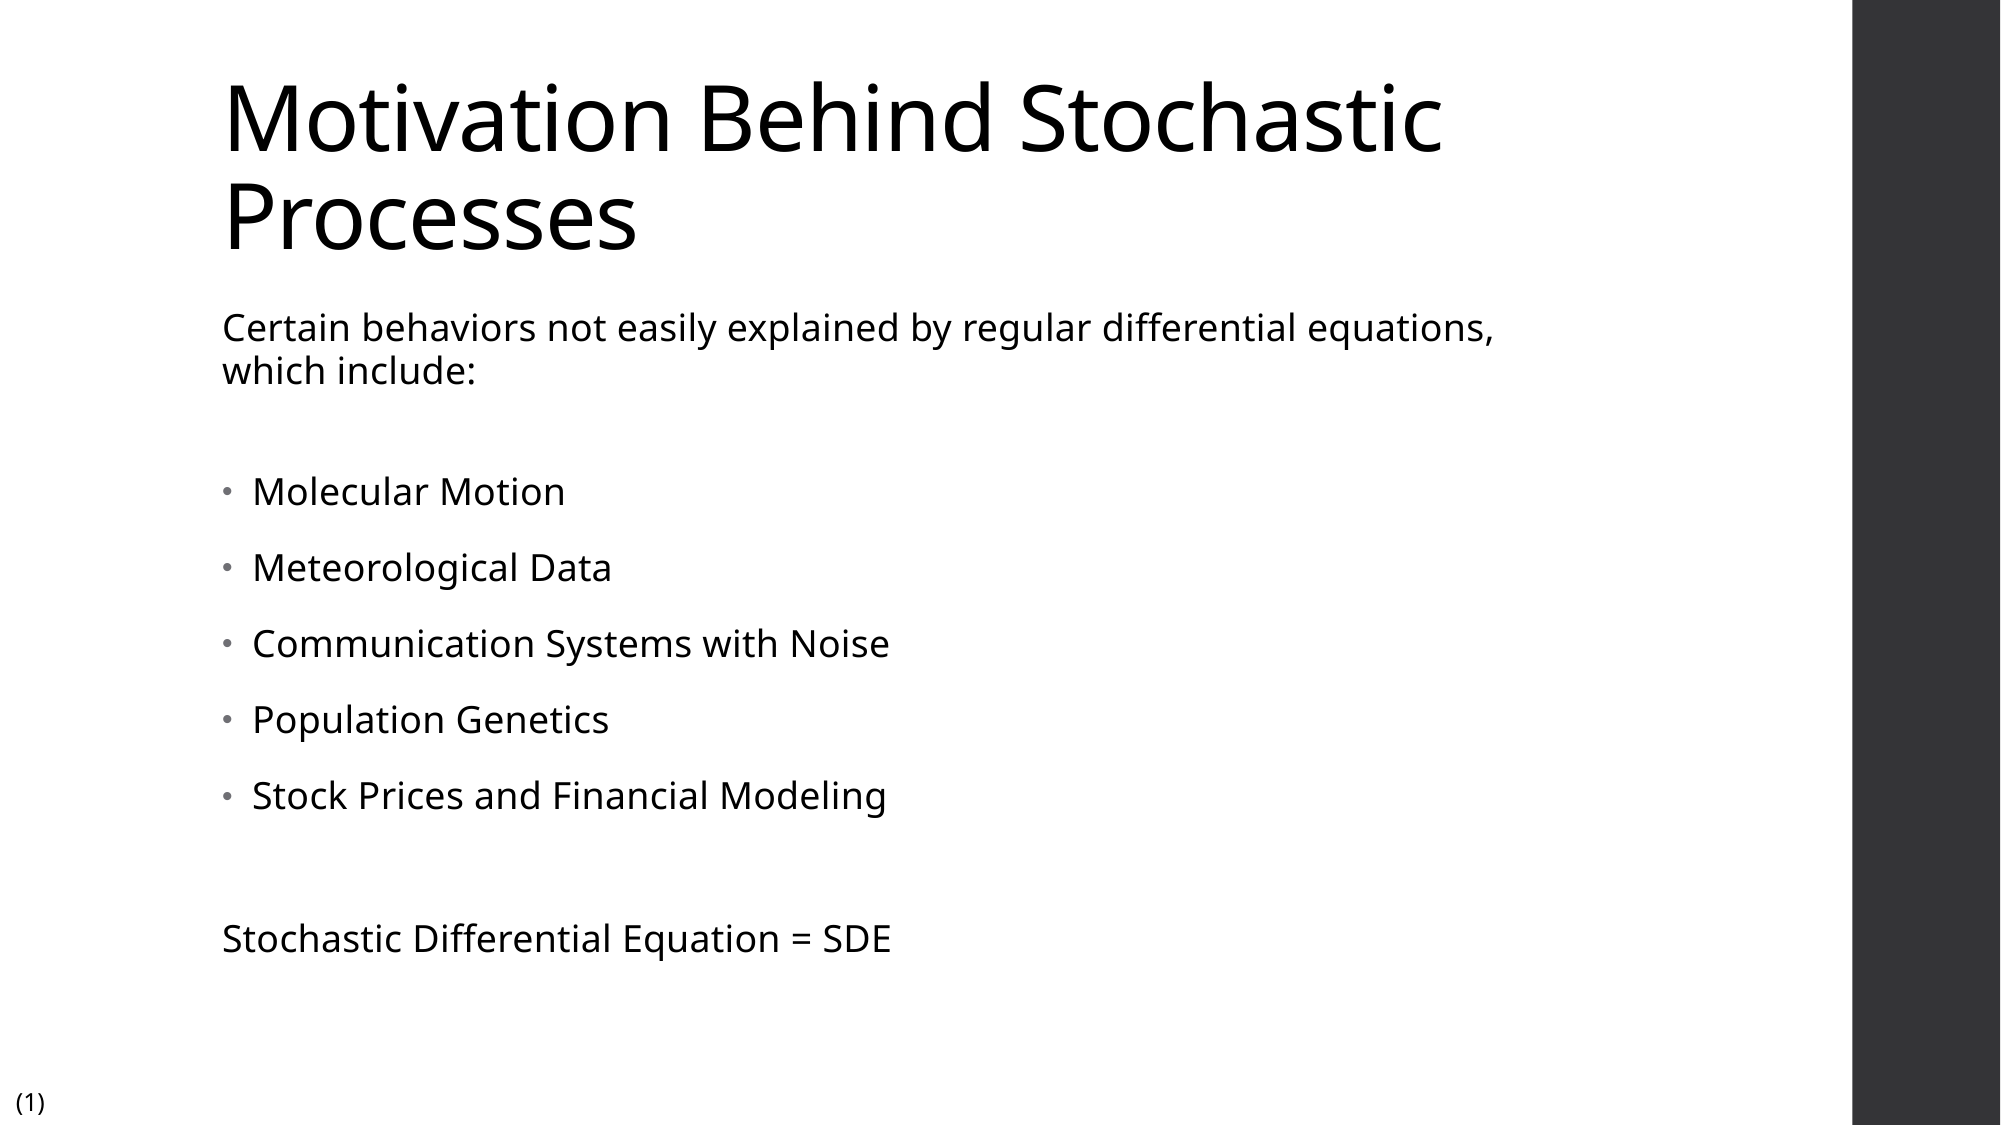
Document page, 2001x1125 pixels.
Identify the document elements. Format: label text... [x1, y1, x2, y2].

title Motivation Behind Stochastic Processes [206, 60, 1797, 278]
text_box (1) [1, 1079, 60, 1125]
list Certain behaviors not easily explained by regular differential equations, which include: Molecular Motion Meteorological Data Communication Systems with Noise Population Genetics Stock Prices and Financial Modeling Stochastic Differential Equation = SDE [206, 299, 1617, 1014]
